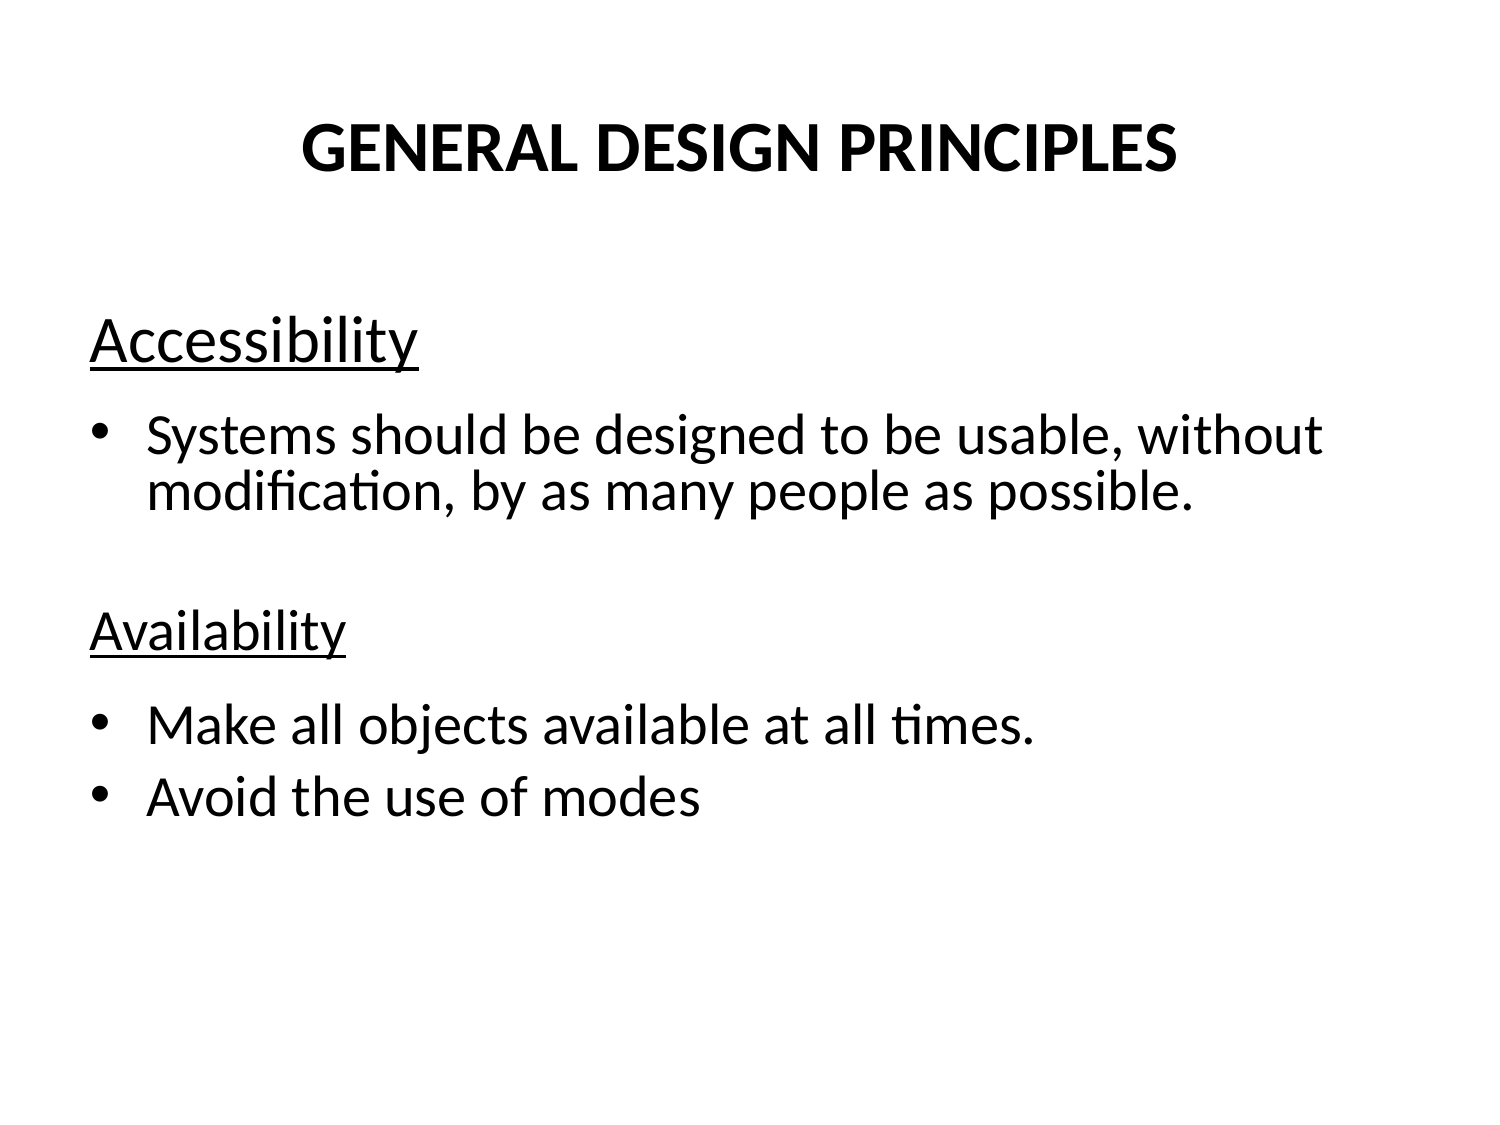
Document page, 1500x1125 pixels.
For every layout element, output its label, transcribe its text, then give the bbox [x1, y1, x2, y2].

list Accessibility Systems should be designed to be usable, without modification, by as many people as possible. Availability Make all objects available at all times. Avoid the use of modes [75, 262, 1425, 1005]
title GENERAL DESIGN PRINCIPLES [75, 45, 1425, 200]
